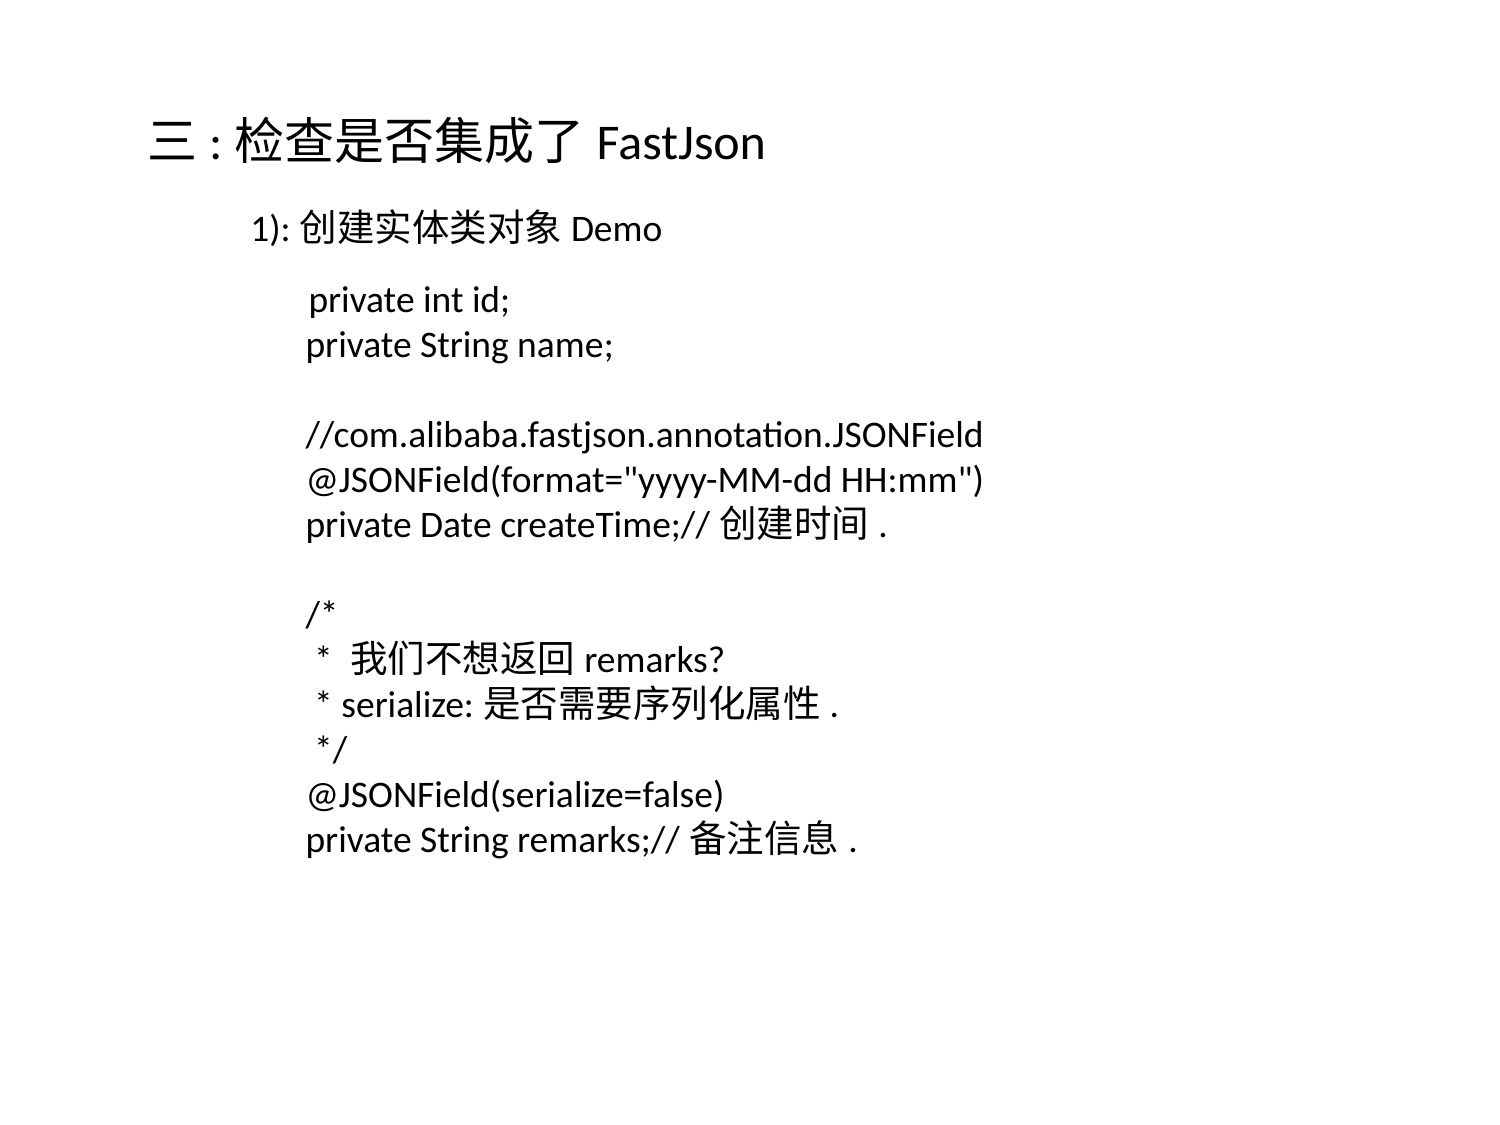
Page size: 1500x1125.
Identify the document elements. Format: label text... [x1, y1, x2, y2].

text_box 1):创建实体类对象Demo [235, 196, 678, 256]
text_box private int id; private String name; //com.alibaba.fastjson.annotation.JSONField @JSONField(format="yyyy-MM-dd HH:mm") private Date createTime;//创建时间. /* * 我们不想返回remarks? * serialize:是否需要序列化属性. */ @JSONField(serialize=false) private String remarks;//备注信息. [140, 267, 1000, 867]
text_box 三:检查是否集成了FastJson [132, 101, 781, 177]
